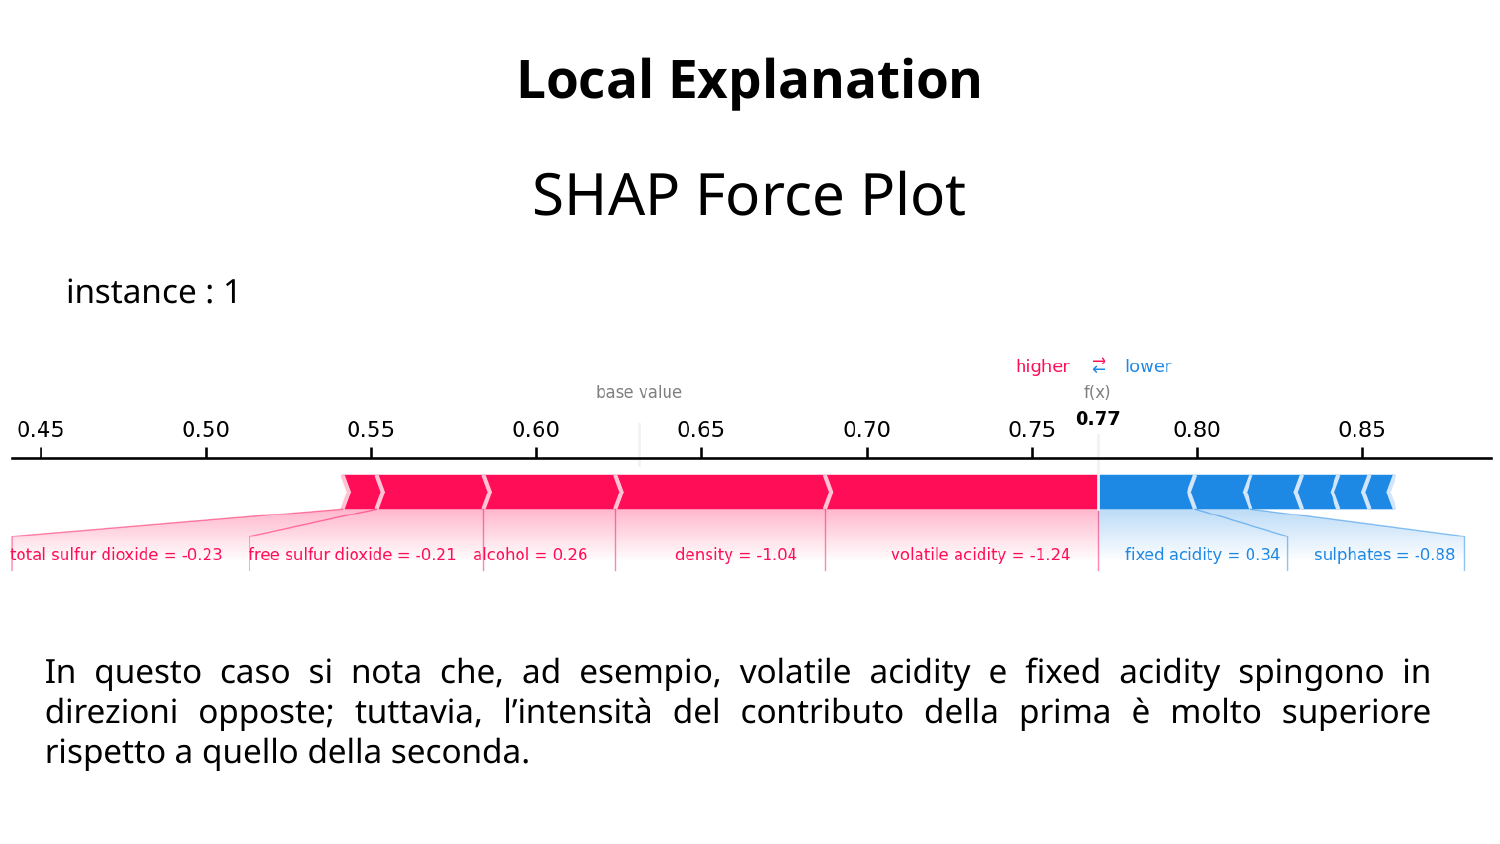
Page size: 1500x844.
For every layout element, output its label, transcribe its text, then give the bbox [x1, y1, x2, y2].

text_box SHAP Force Plot [51, 142, 1449, 288]
text_box instance : 1 [51, 255, 850, 326]
title Local Explanation [51, 30, 1449, 125]
picture [0, 342, 1500, 688]
text_box In questo caso si nota che, ad esempio, volatile acidity e fixed acidity spingono in direzioni opposte; tuttavia, l’intensità del contributo della prima è molto superiore rispetto a quello della seconda. [29, 697, 1449, 786]
